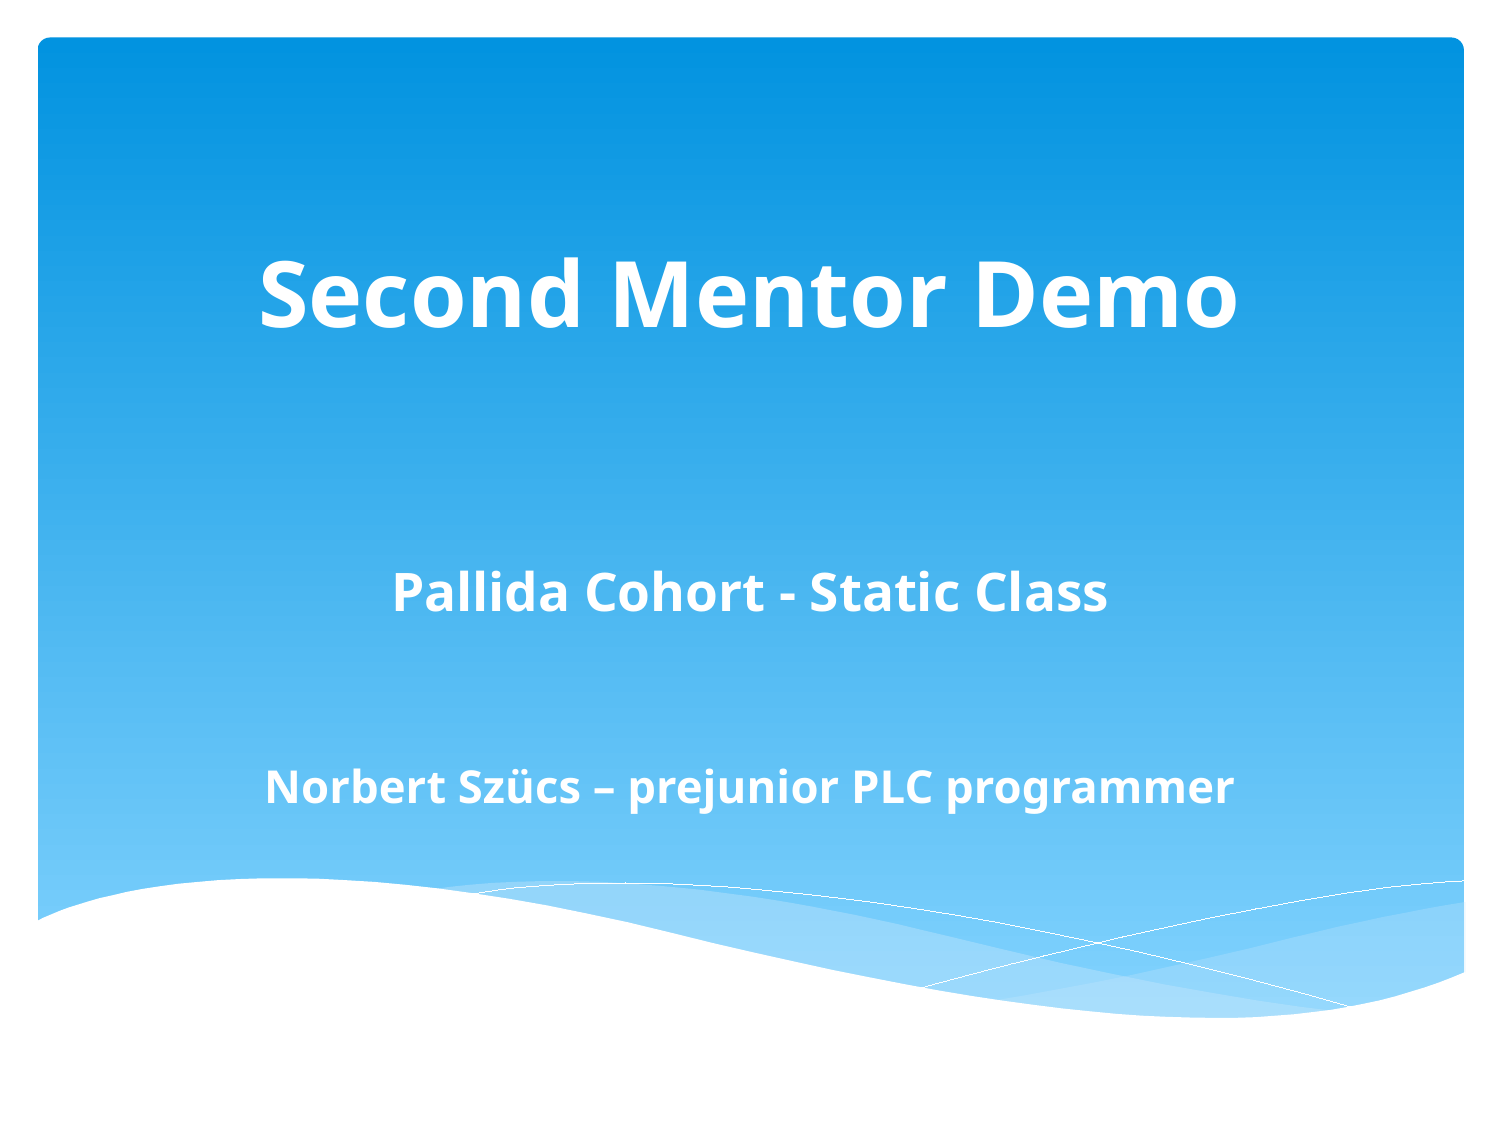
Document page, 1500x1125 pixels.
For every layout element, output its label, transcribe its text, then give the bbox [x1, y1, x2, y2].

subtitle Pallida Cohort - Static Class Norbert Szücs – prejunior PLC programmer [225, 550, 1275, 825]
title Second Mentor Demo [112, 172, 1388, 354]
